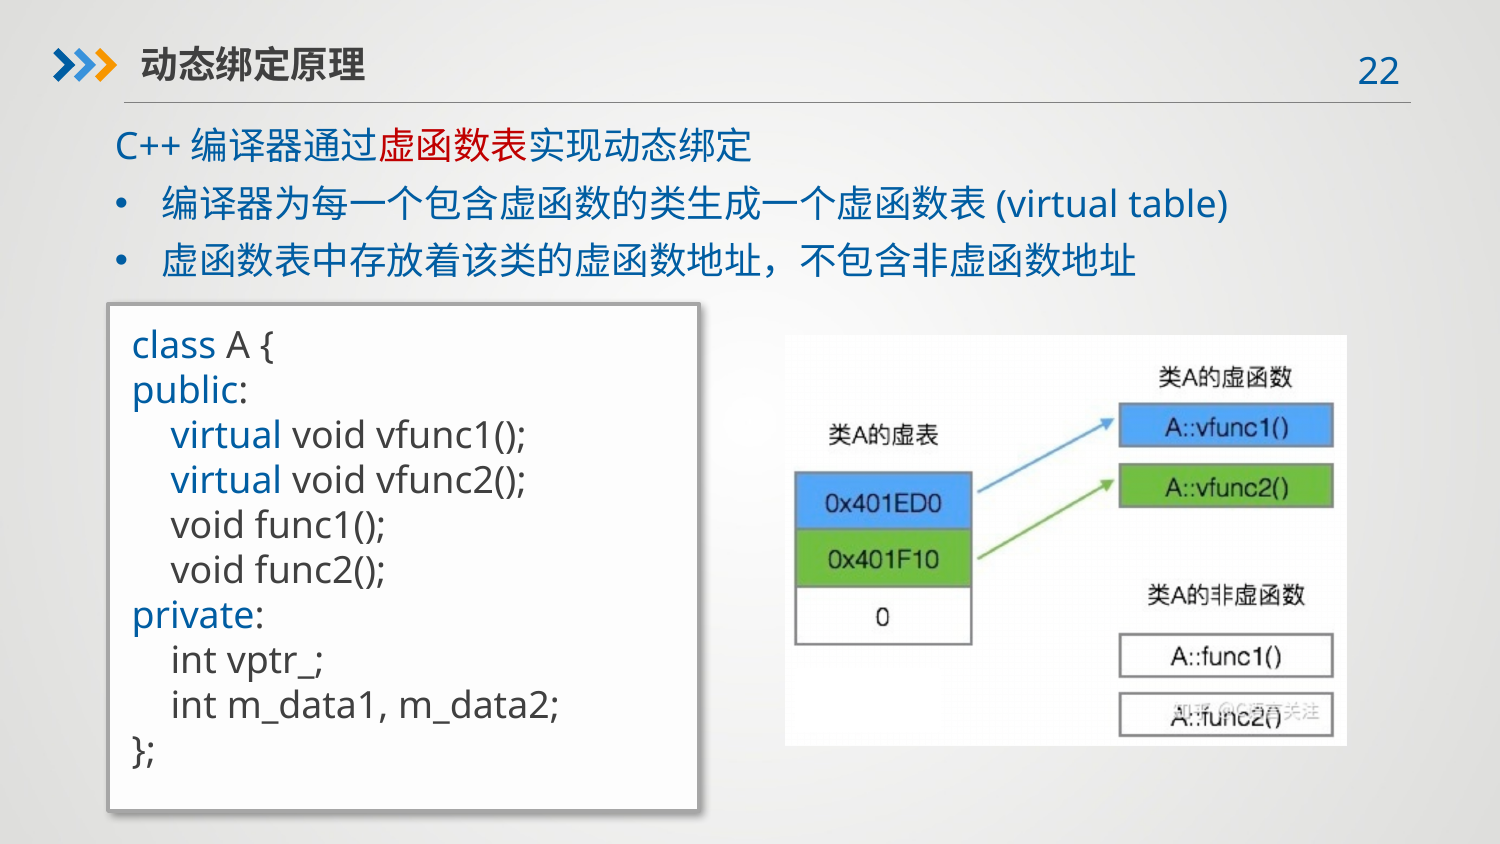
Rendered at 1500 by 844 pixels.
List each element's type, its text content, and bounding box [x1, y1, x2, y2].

text_box C++编译器通过虚函数表实现动态绑定 编译器为每一个包含虚函数的类生成一个虚函数表(virtual table) 虚函数表中存放着该类的虚函数地址，不包含非虚函数地址 [100, 114, 1294, 347]
text_box 动态绑定原理 [140, 32, 491, 95]
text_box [107, 303, 700, 812]
picture [0, 0, 1500, 844]
